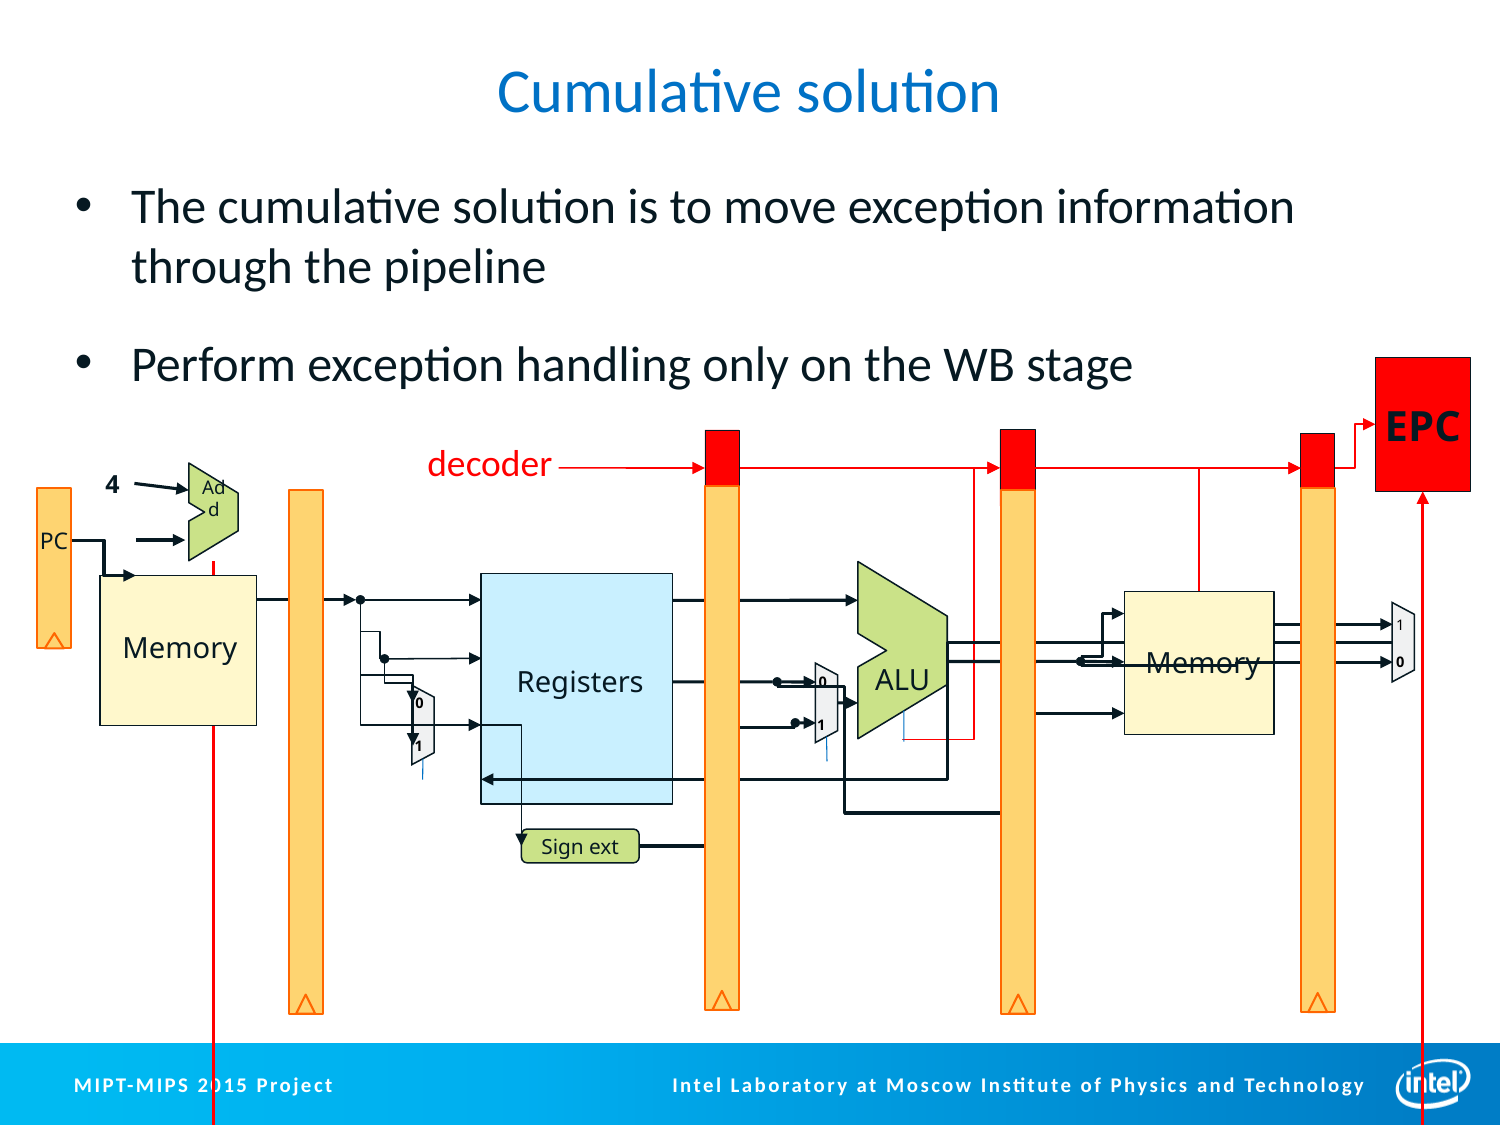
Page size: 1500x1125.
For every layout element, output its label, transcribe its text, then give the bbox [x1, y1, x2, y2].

picture [1424, 1043, 1500, 1125]
picture [1324, 1043, 1421, 1125]
title Cumulative solution [74, 24, 1425, 171]
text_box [35, 460, 1415, 1014]
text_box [209, 356, 1471, 651]
picture [1307, 1090, 1314, 1125]
picture [1289, 1043, 1296, 1125]
picture [1245, 1043, 1252, 1078]
picture [1245, 1081, 1252, 1125]
picture [1307, 1043, 1314, 1084]
list The cumulative solution is to move exception information through the pipeline Perform exception handling only on the WB stage [74, 173, 1425, 459]
